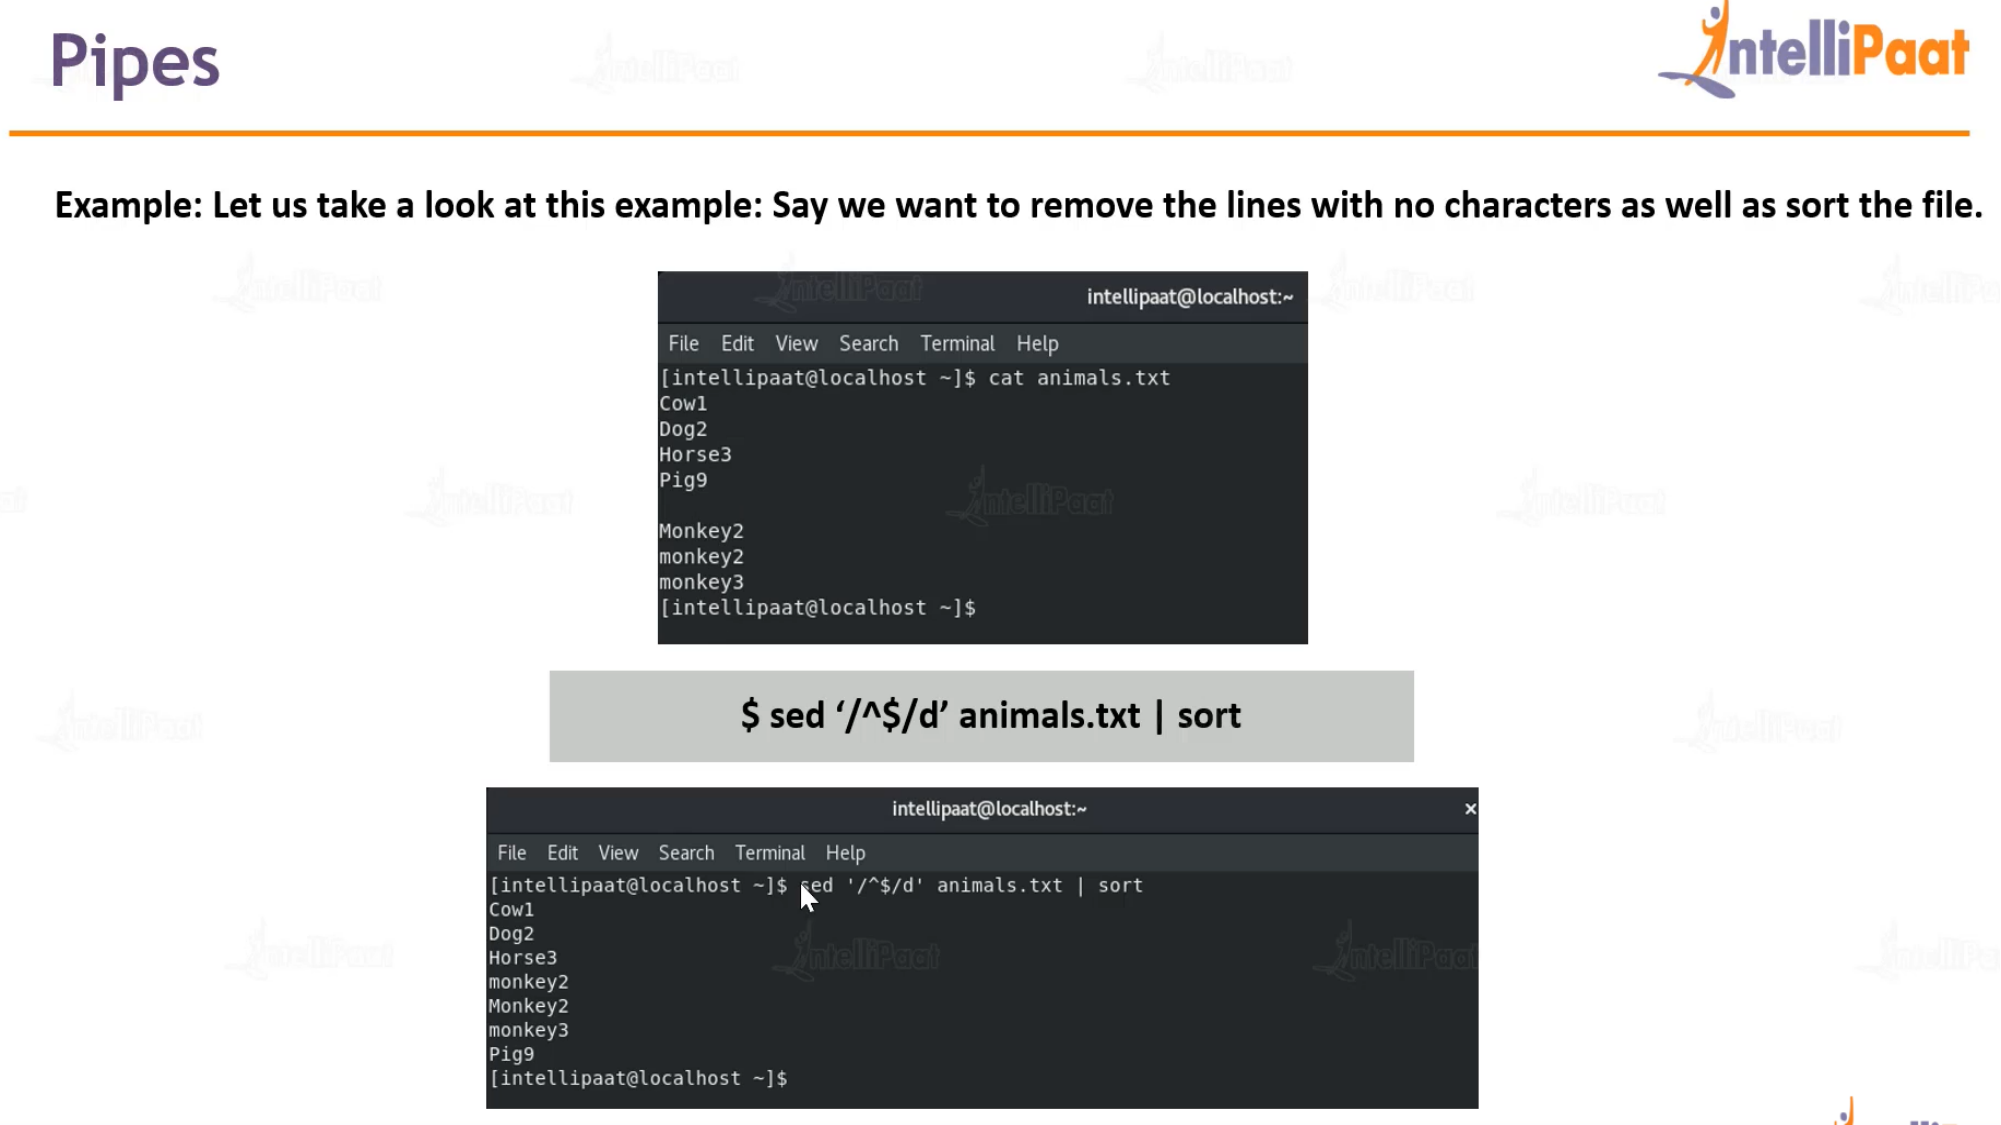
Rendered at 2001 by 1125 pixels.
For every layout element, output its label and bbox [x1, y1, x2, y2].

list [0, 0, 2000, 1125]
